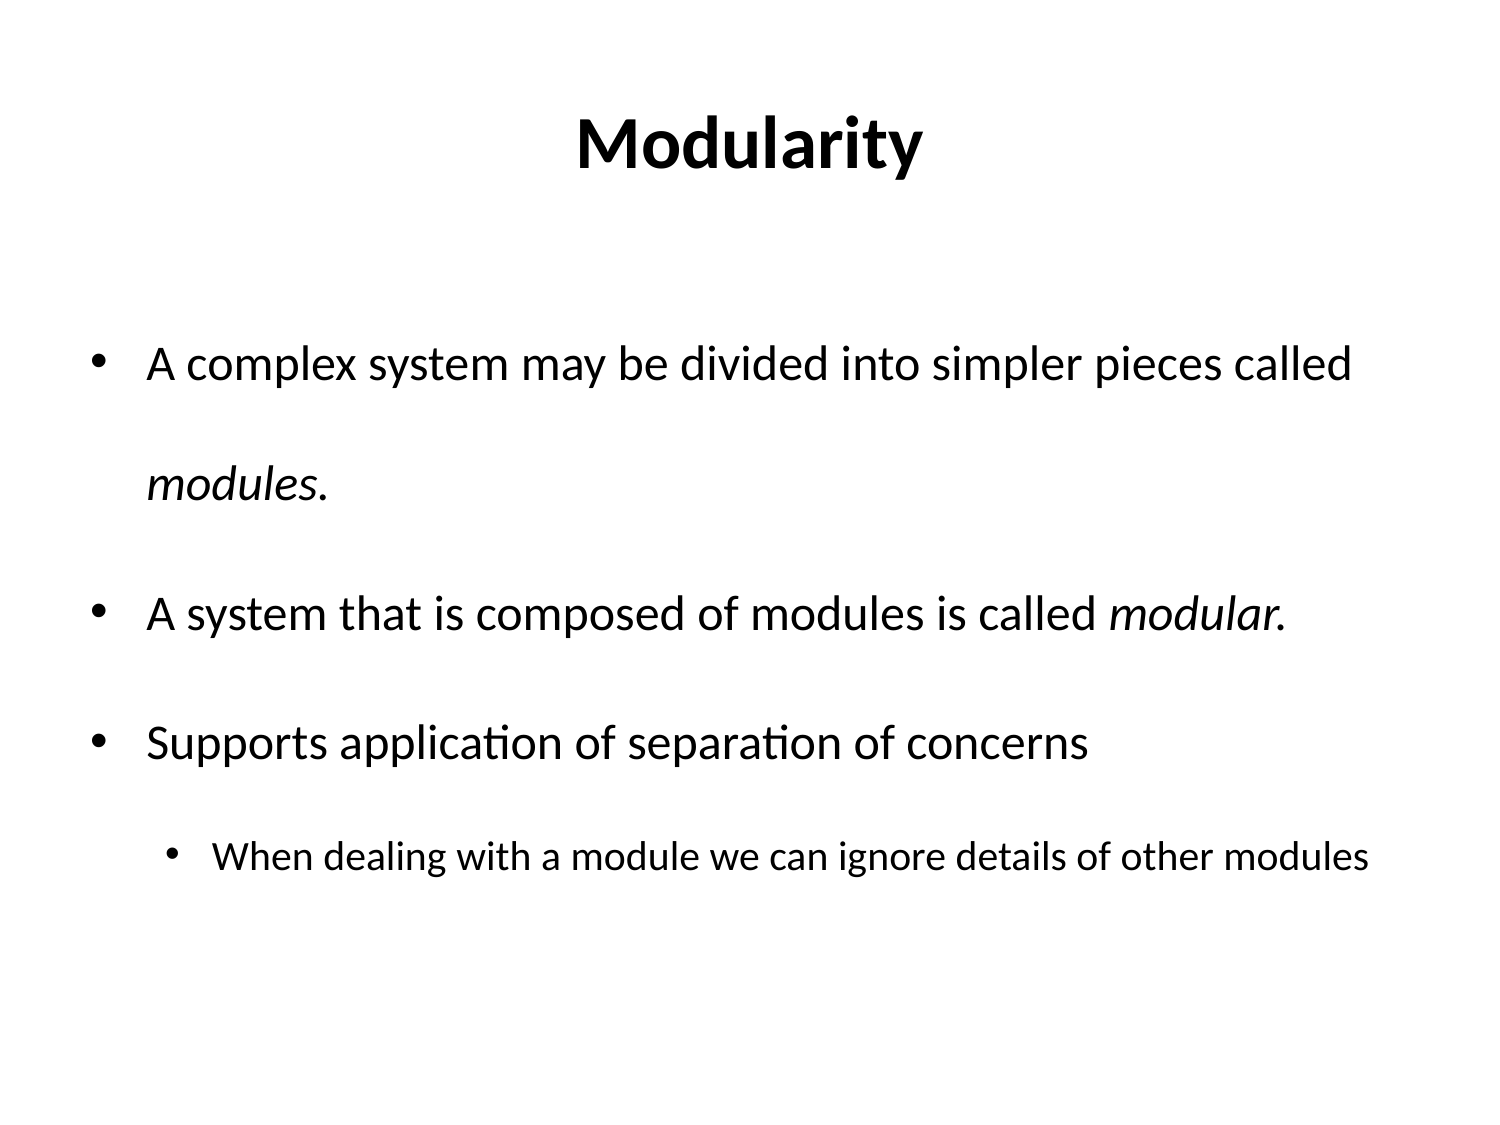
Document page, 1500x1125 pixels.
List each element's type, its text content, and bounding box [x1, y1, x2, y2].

title Modularity [75, 45, 1425, 233]
list A complex system may be divided into simpler pieces called modules. A system that is composed of modules is called modular. Supports application of separation of concerns When dealing with a module we can ignore details of other modules [75, 262, 1425, 1005]
